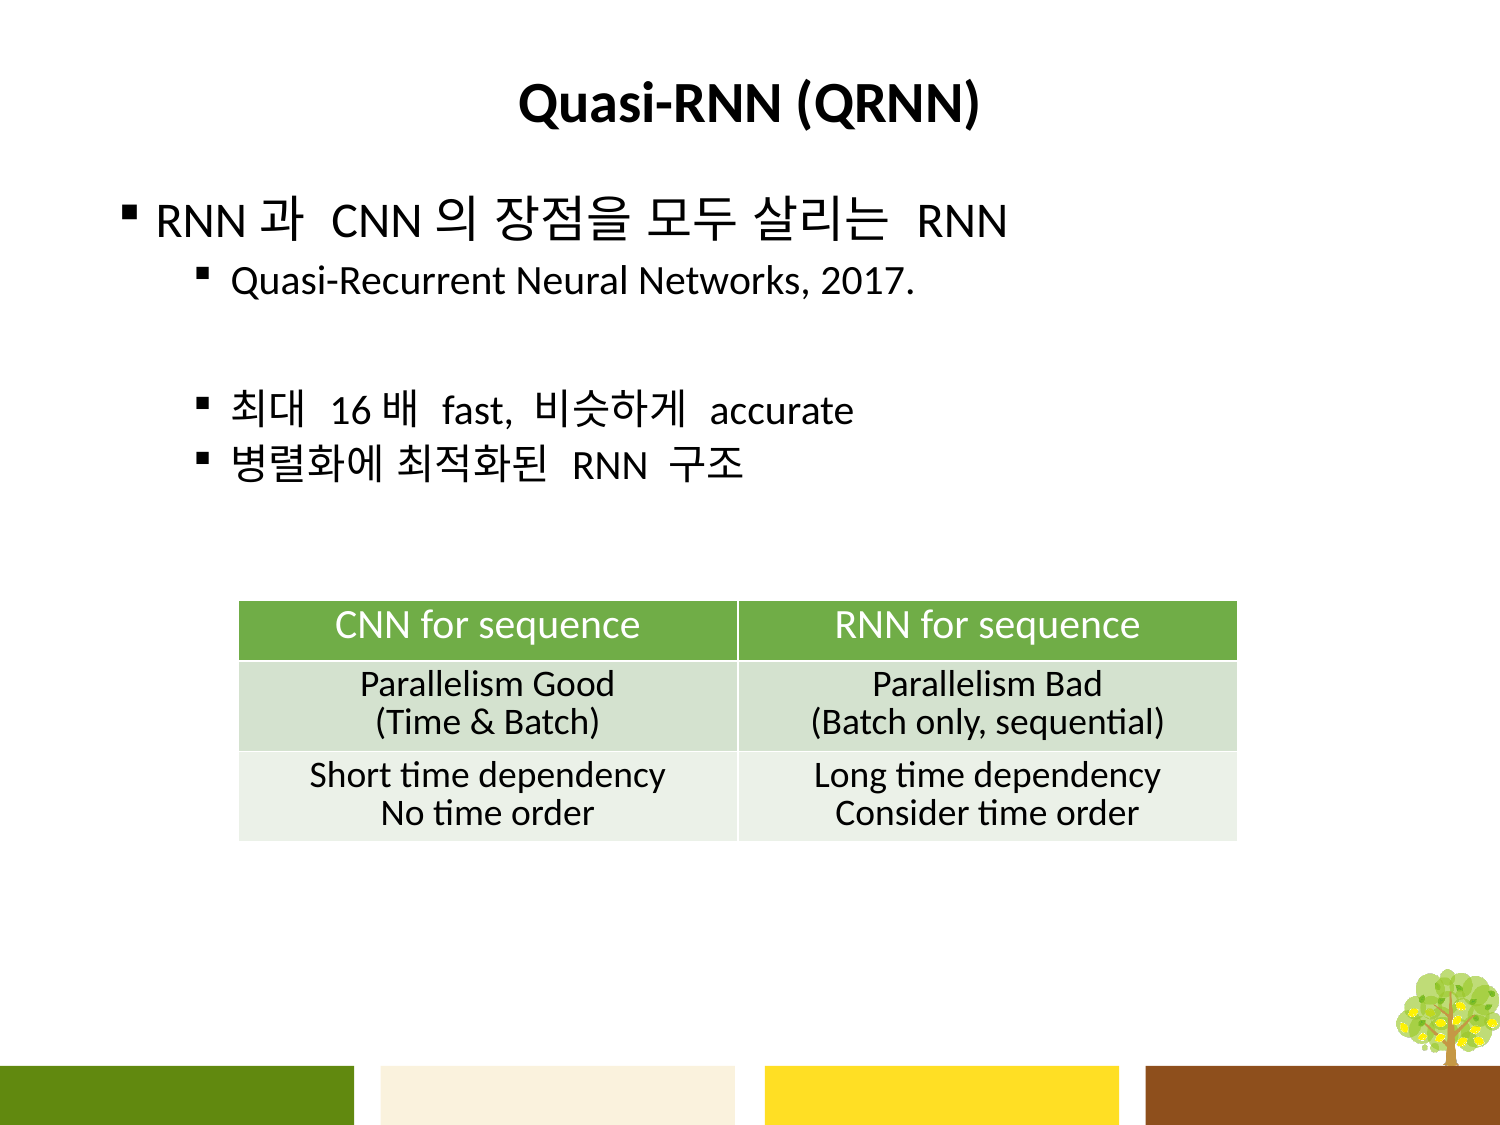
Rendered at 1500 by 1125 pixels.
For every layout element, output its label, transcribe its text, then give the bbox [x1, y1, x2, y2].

table_cell Parallelism Good (Time & Batch) [239, 662, 737, 751]
picture [1396, 969, 1500, 1066]
table_header RNN for sequence [739, 601, 1237, 660]
title Quasi-RNN (QRNN) [103, 59, 1397, 149]
table_header CNN for sequence [239, 601, 737, 660]
table_cell Long time dependency Consider time order [739, 752, 1237, 841]
list RNN과 CNN의 장점을 모두 살리는 RNN Quasi-Recurrent Neural Networks, 2017. 최대 16배 fast, 비슷하게 accurate 병렬화에 최적화된 RNN 구조 [103, 186, 1397, 1014]
table_cell Parallelism Bad (Batch only, sequential) [739, 662, 1237, 751]
table_cell Short time dependency No time order [239, 752, 737, 841]
